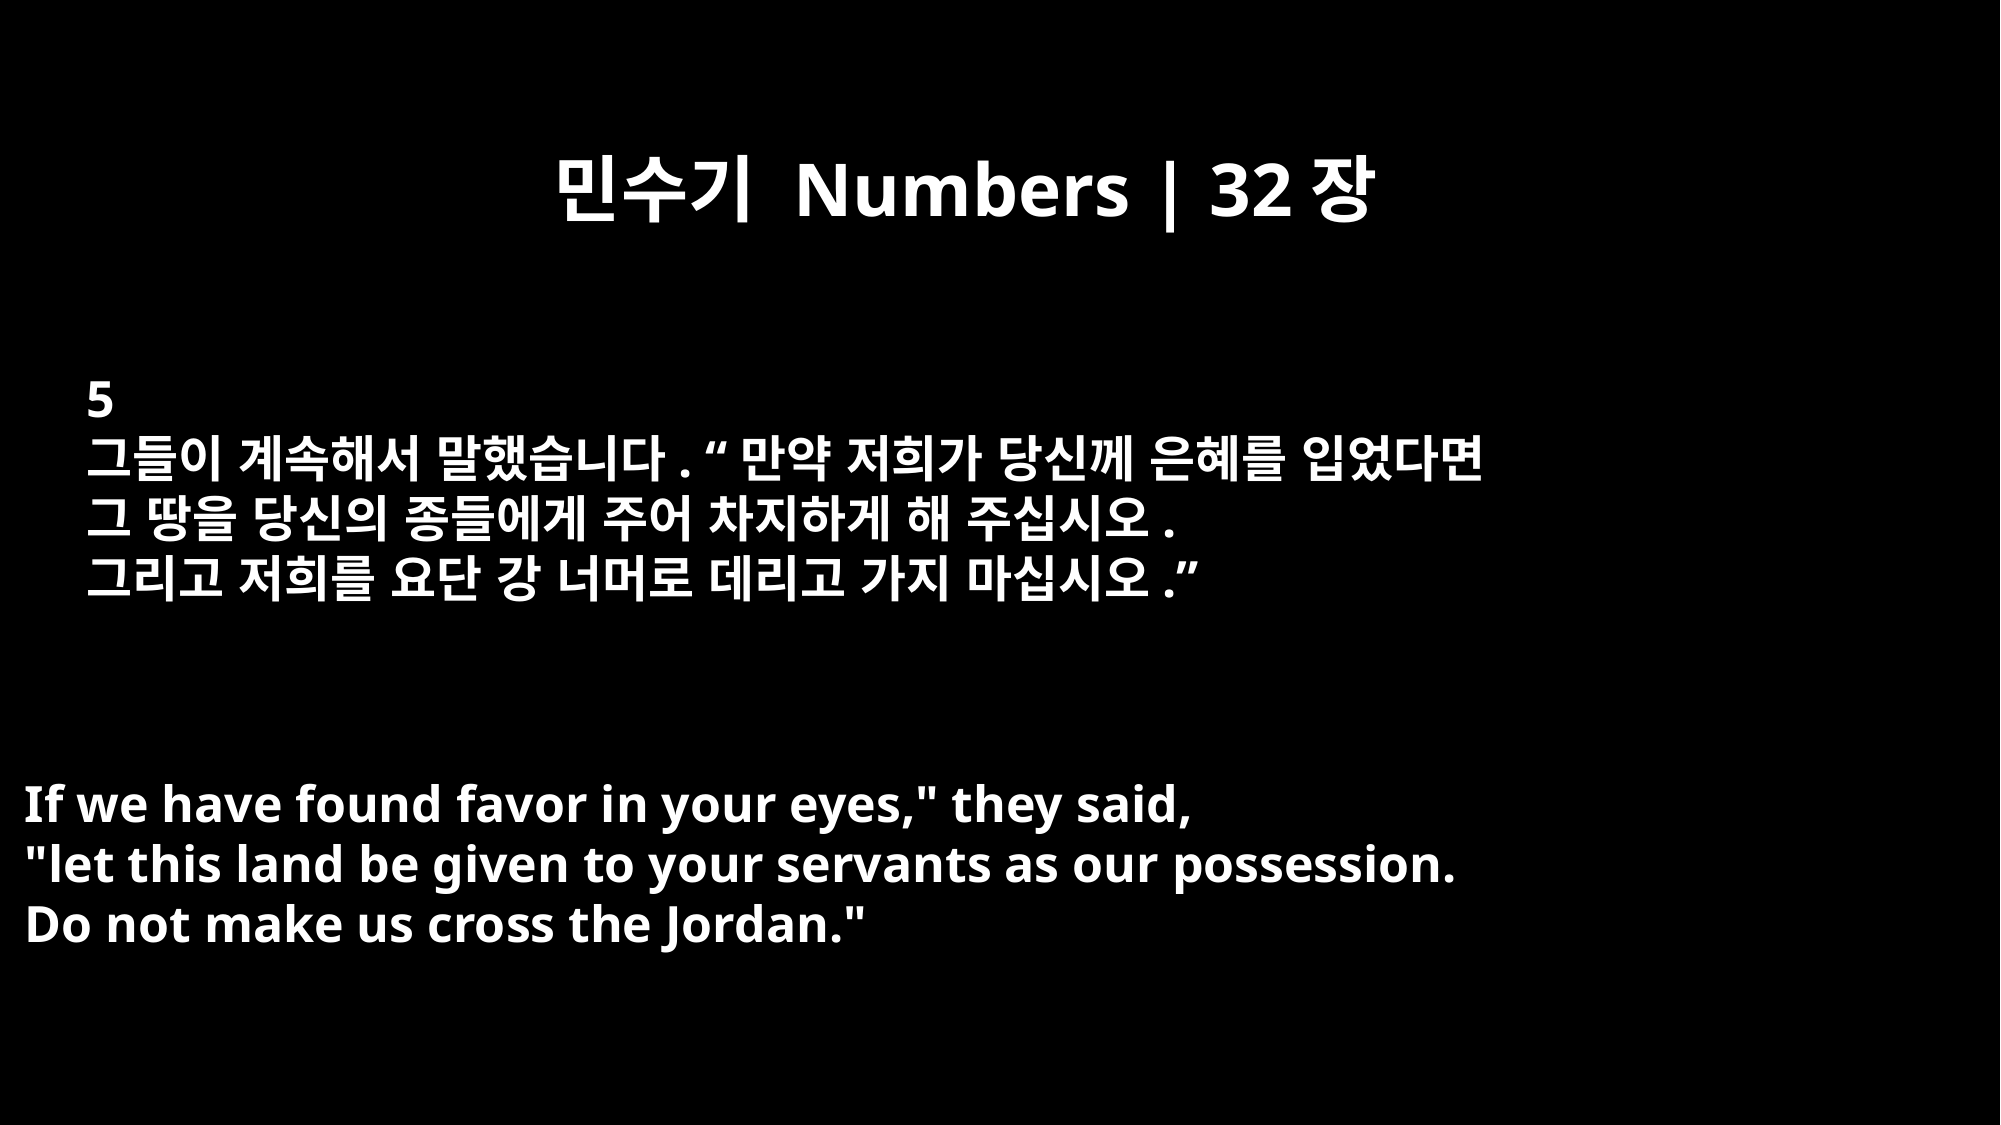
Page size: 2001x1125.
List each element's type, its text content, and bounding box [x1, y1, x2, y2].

text_box 민수기 Numbers | 32장 [538, 136, 1393, 239]
text_box 5 그들이 계속해서 말했습니다. “만약 저희가 당신께 은혜를 입었다면 그 땅을 당신의 종들에게 주어 차지하게 해 주십시오. 그리고 저희를 요단 강 너머로 데리고 가지 마십시오.” [71, 359, 1501, 615]
text_box If we have found favor in your eyes," they said, "let this land be given to your servants as our possession. Do not make us cross the Jordan." [10, 764, 1473, 960]
